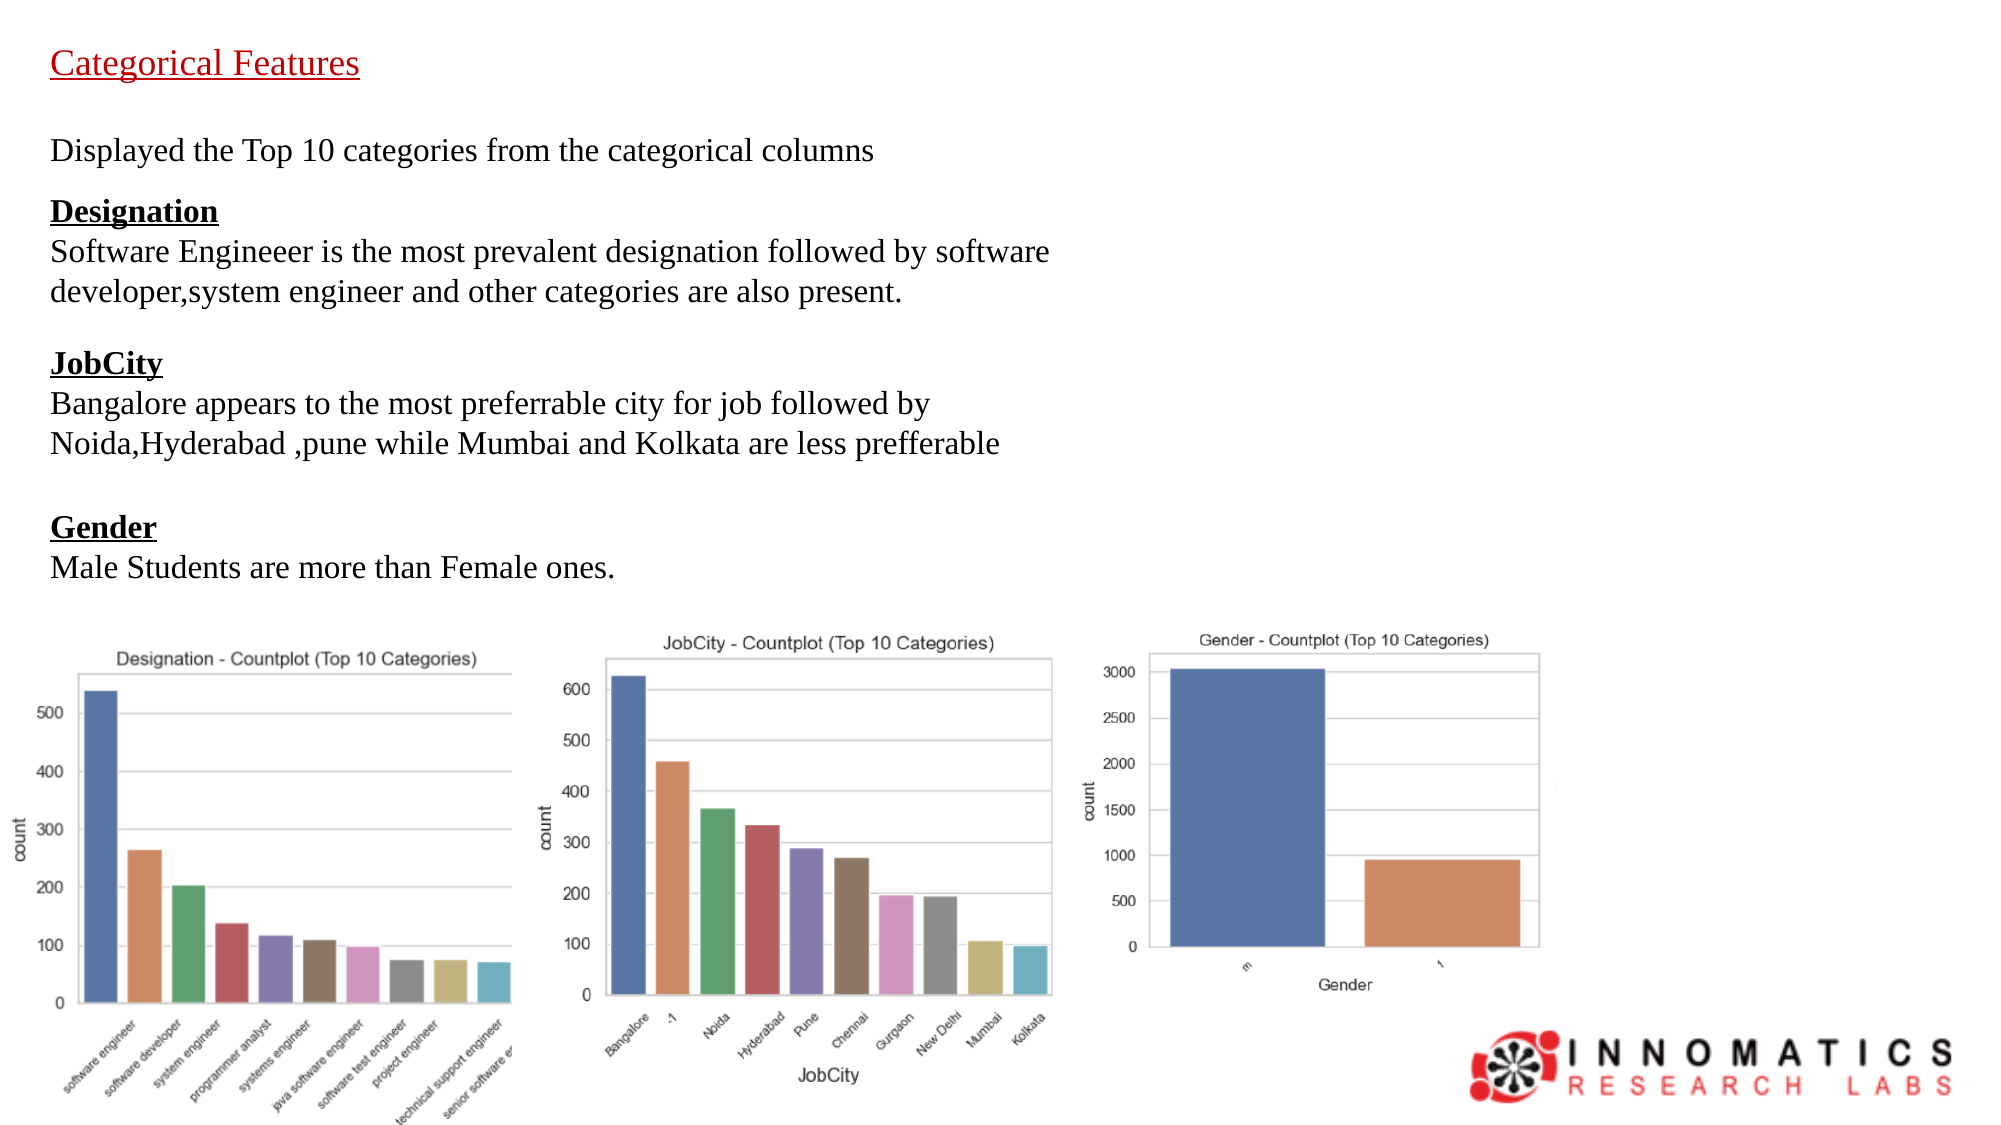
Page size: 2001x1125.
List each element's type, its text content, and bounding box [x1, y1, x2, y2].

text_box Categorical Features Displayed the Top 10 categories from the categorical columns [35, 30, 1328, 255]
text_box Designation Software Engineeer is the most prevalent designation followed by software developer,system engineer and other categories are also present. [35, 181, 1083, 357]
picture [0, 608, 1975, 1125]
text_box Gender Male Students are more than Female ones. [35, 497, 731, 592]
text_box JobCity Bangalore appears to the most preferrable city for job followed by Noida,Hyderabad ,pune while Mumbai and Kolkata are less prefferable [35, 333, 1025, 508]
